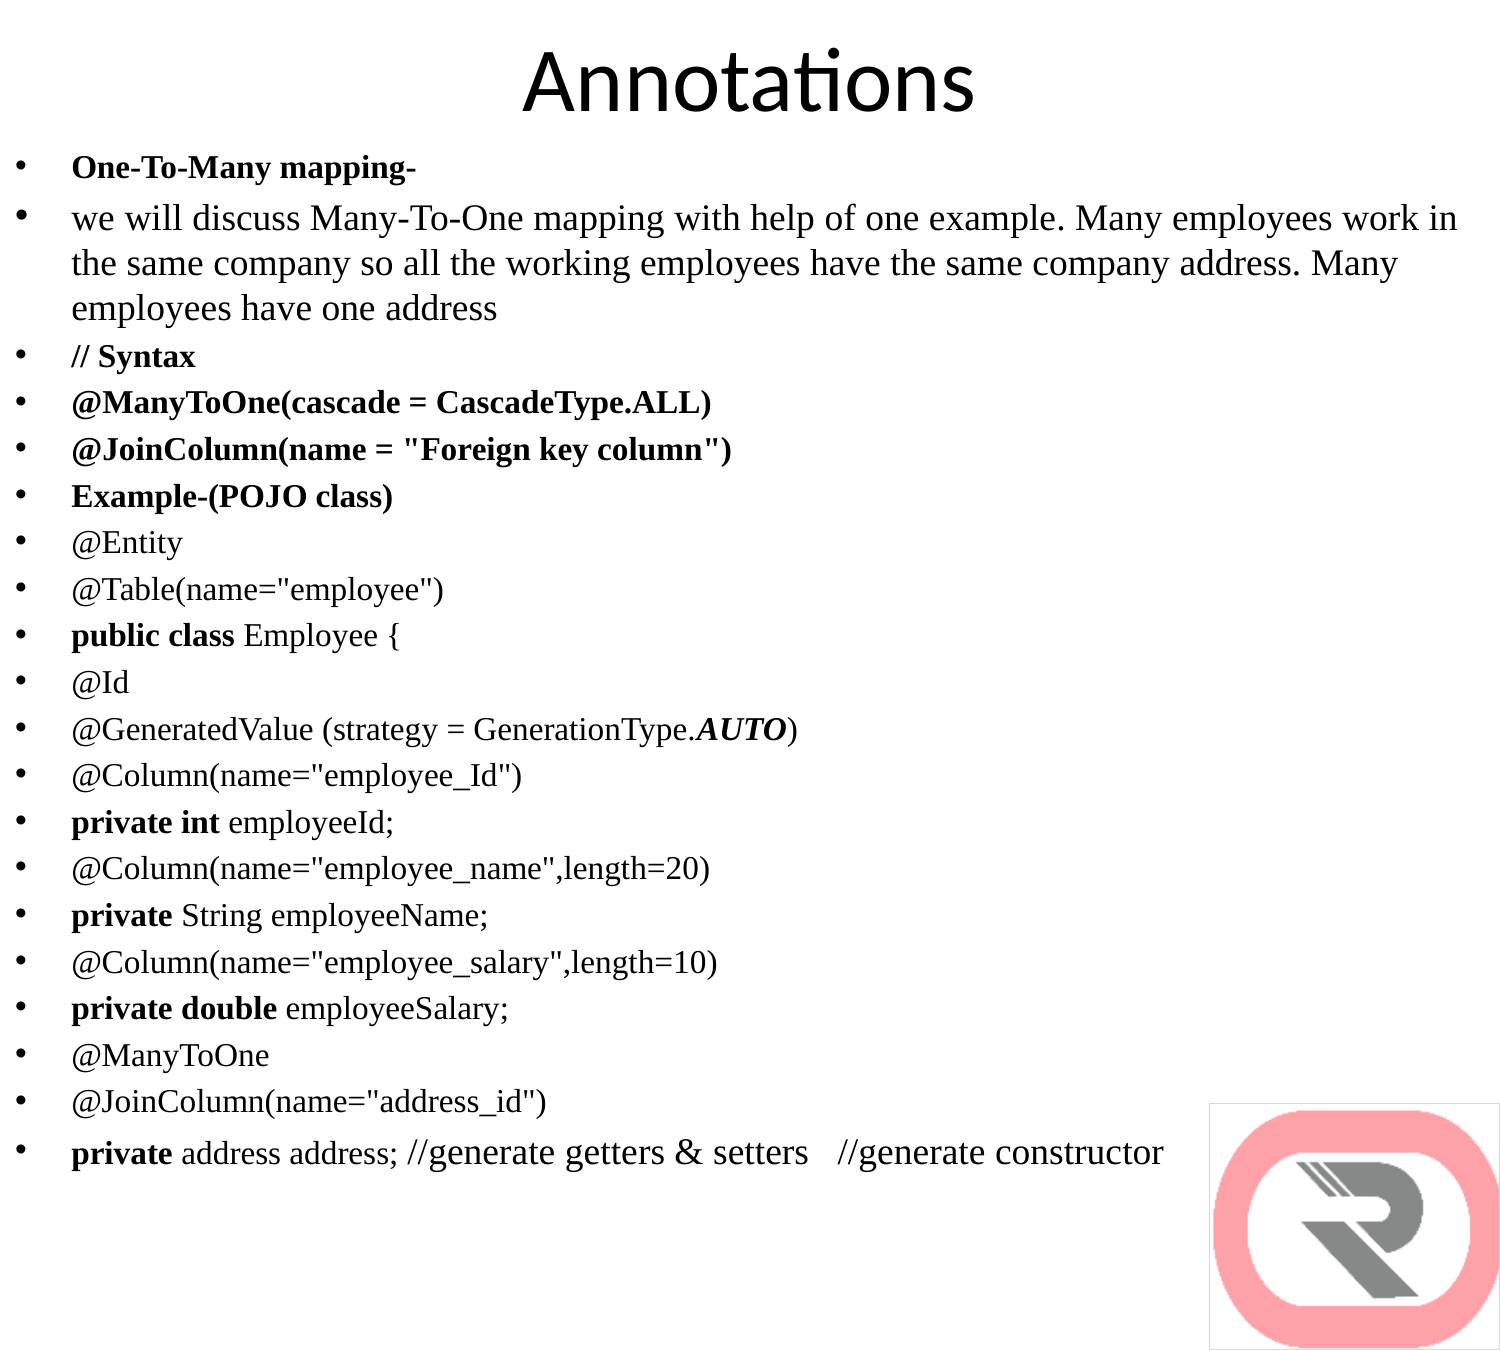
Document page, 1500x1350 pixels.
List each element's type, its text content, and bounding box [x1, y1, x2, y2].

title Annotations [0, 0, 1500, 137]
list One-To-Many mapping- we will discuss Many-To-One mapping with help of one example. Many employees work in the same company so all the working employees have the same company address. Many employees have one address // Syntax @ManyToOne(cascade = CascadeType.ALL) @JoinColumn(name = "Foreign key column") Example-(POJO class) @Entity @Table(name="employee") public class Employee { @Id @GeneratedValue (strategy = GenerationType.AUTO) @Column(name="employee_Id") private int employeeId; @Column(name="employee_name",length=20) private String employeeName; @Column(name="employee_salary",length=10) private double employeeSalary; @ManyToOne @JoinColumn(name="address_id") private address address; //generate getters & setters //generate constructor [0, 137, 1500, 1300]
